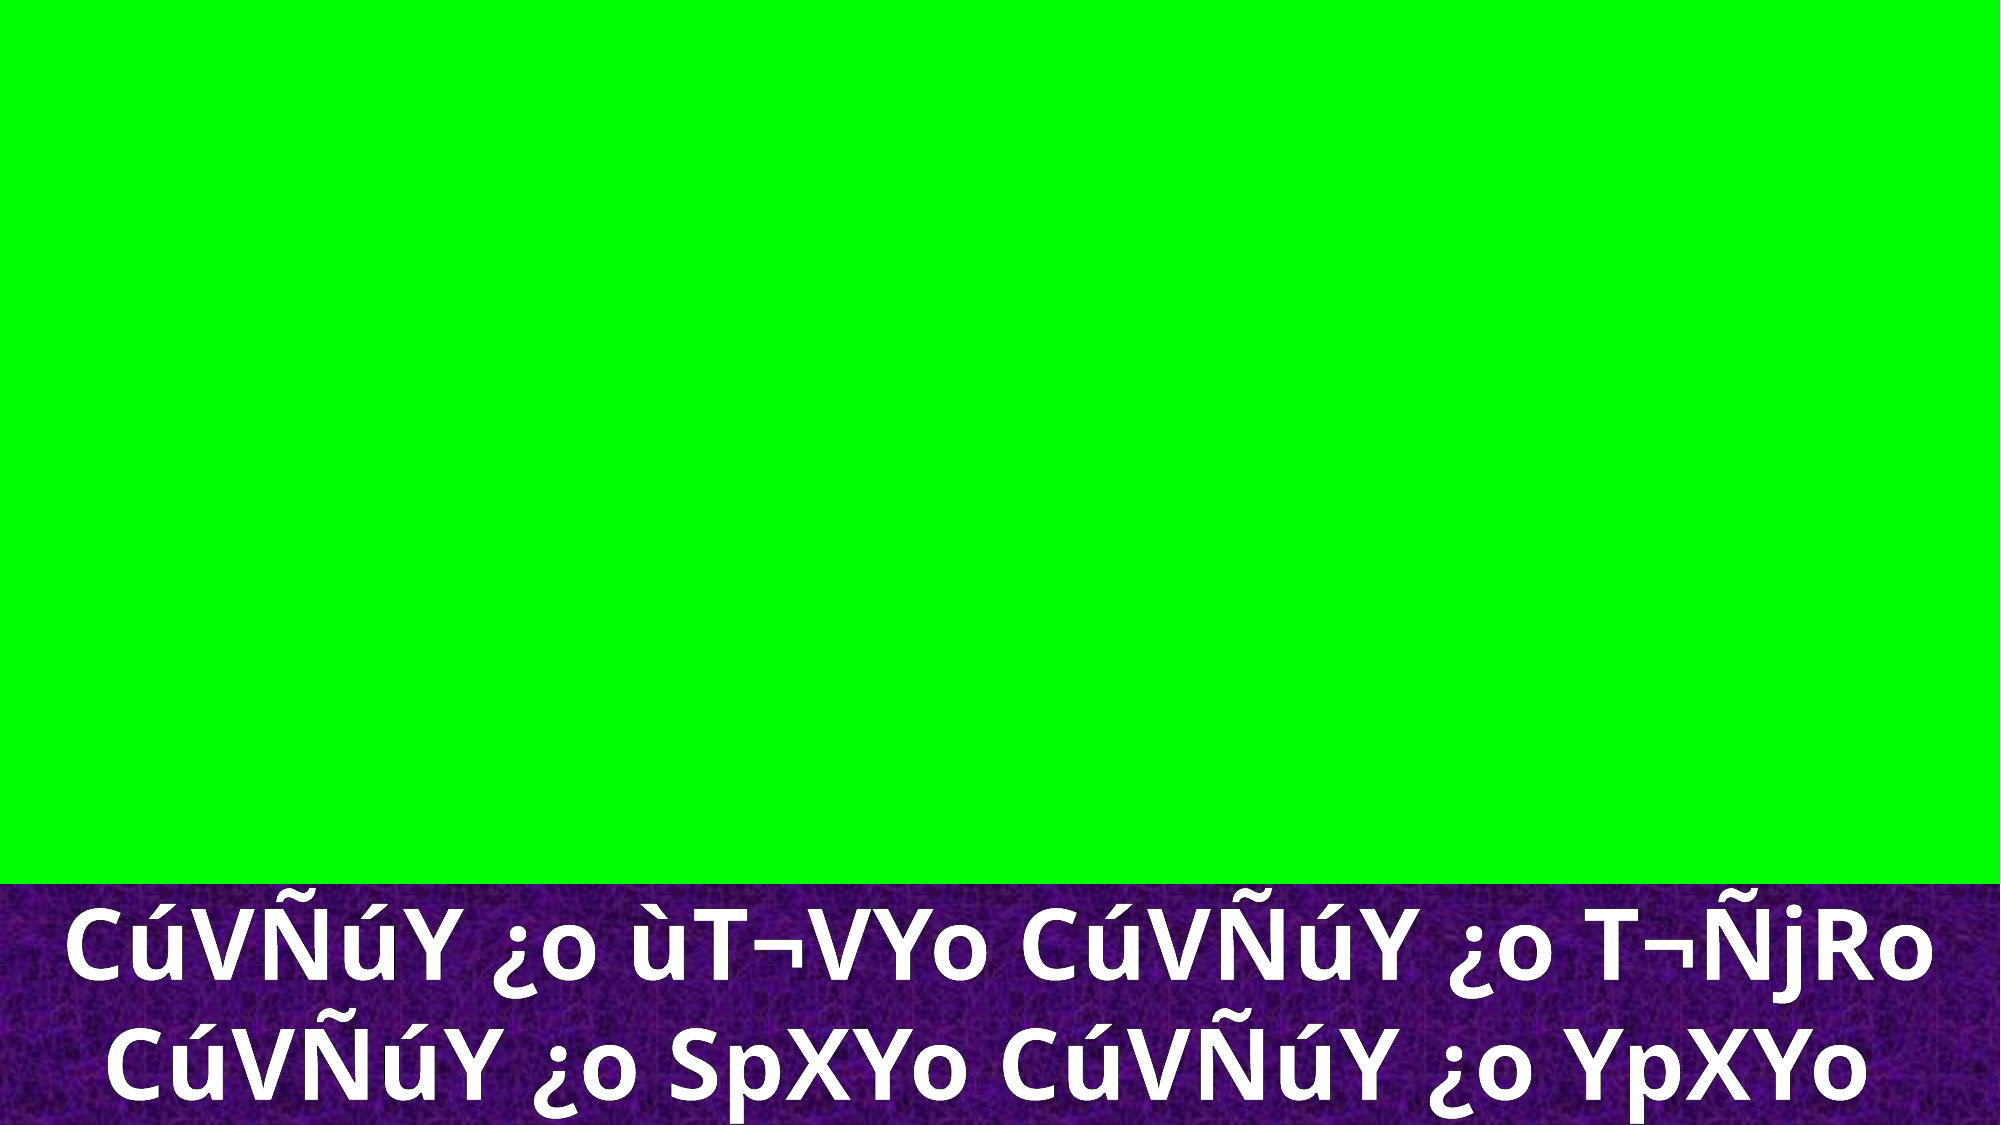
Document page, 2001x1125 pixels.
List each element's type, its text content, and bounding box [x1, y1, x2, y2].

text_box CúVÑúY ¿o ùT¬VYo CúVÑúY ¿o T¬ÑjRo CúVÑúY ¿o SpXYo CúVÑúY ¿o YpXYo [0, 872, 2000, 1125]
